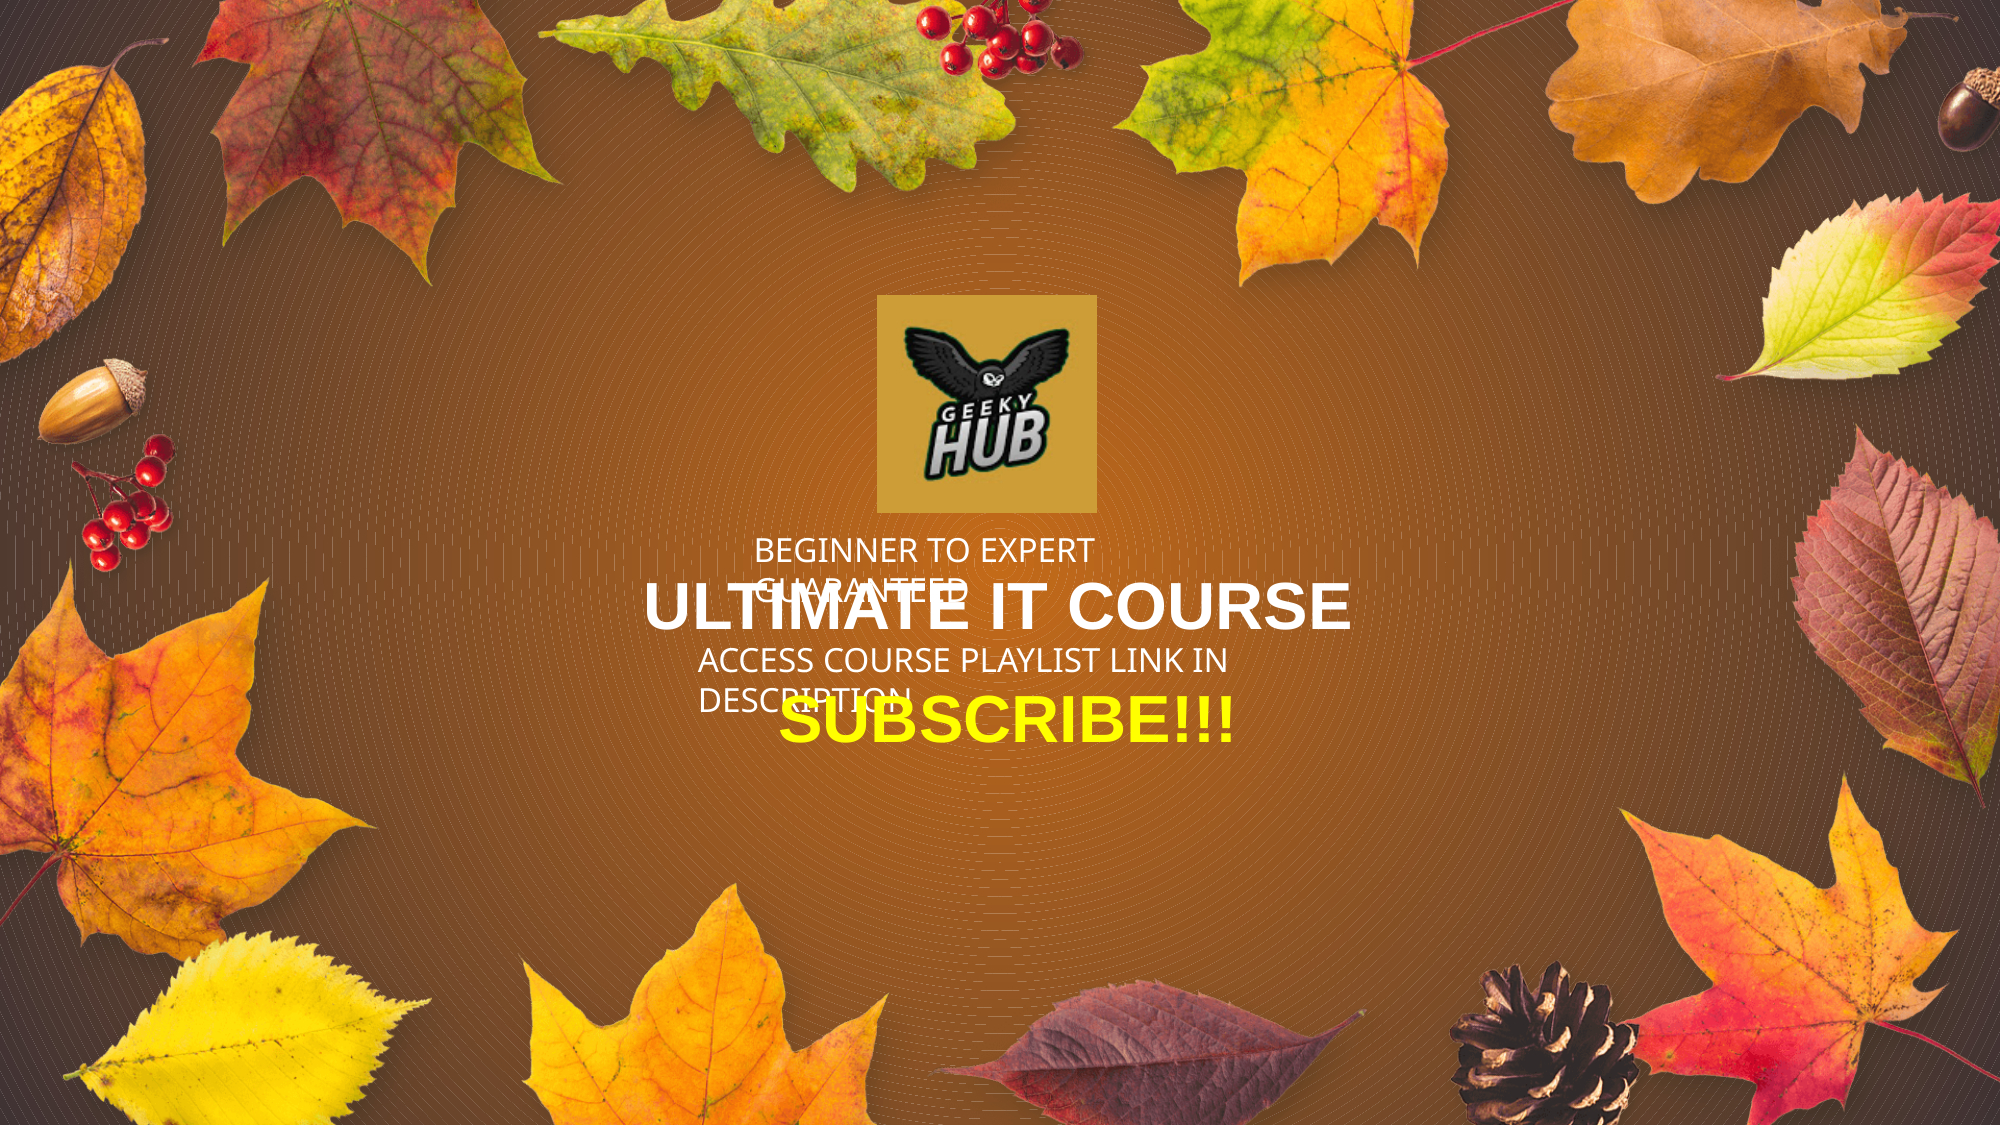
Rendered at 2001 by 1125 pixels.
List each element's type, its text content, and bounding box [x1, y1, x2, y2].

text_box ACCESS COURSE PLAYLIST LINK IN DESCRIPTION [683, 632, 1414, 727]
picture [0, 0, 2000, 1125]
text_box BEGINNER TO EXPERT GUARANTEED [738, 521, 1241, 617]
text_box SUBSCRIBE!!! [763, 668, 1285, 764]
text_box ULTIMATE IT COURSE [629, 555, 1378, 651]
